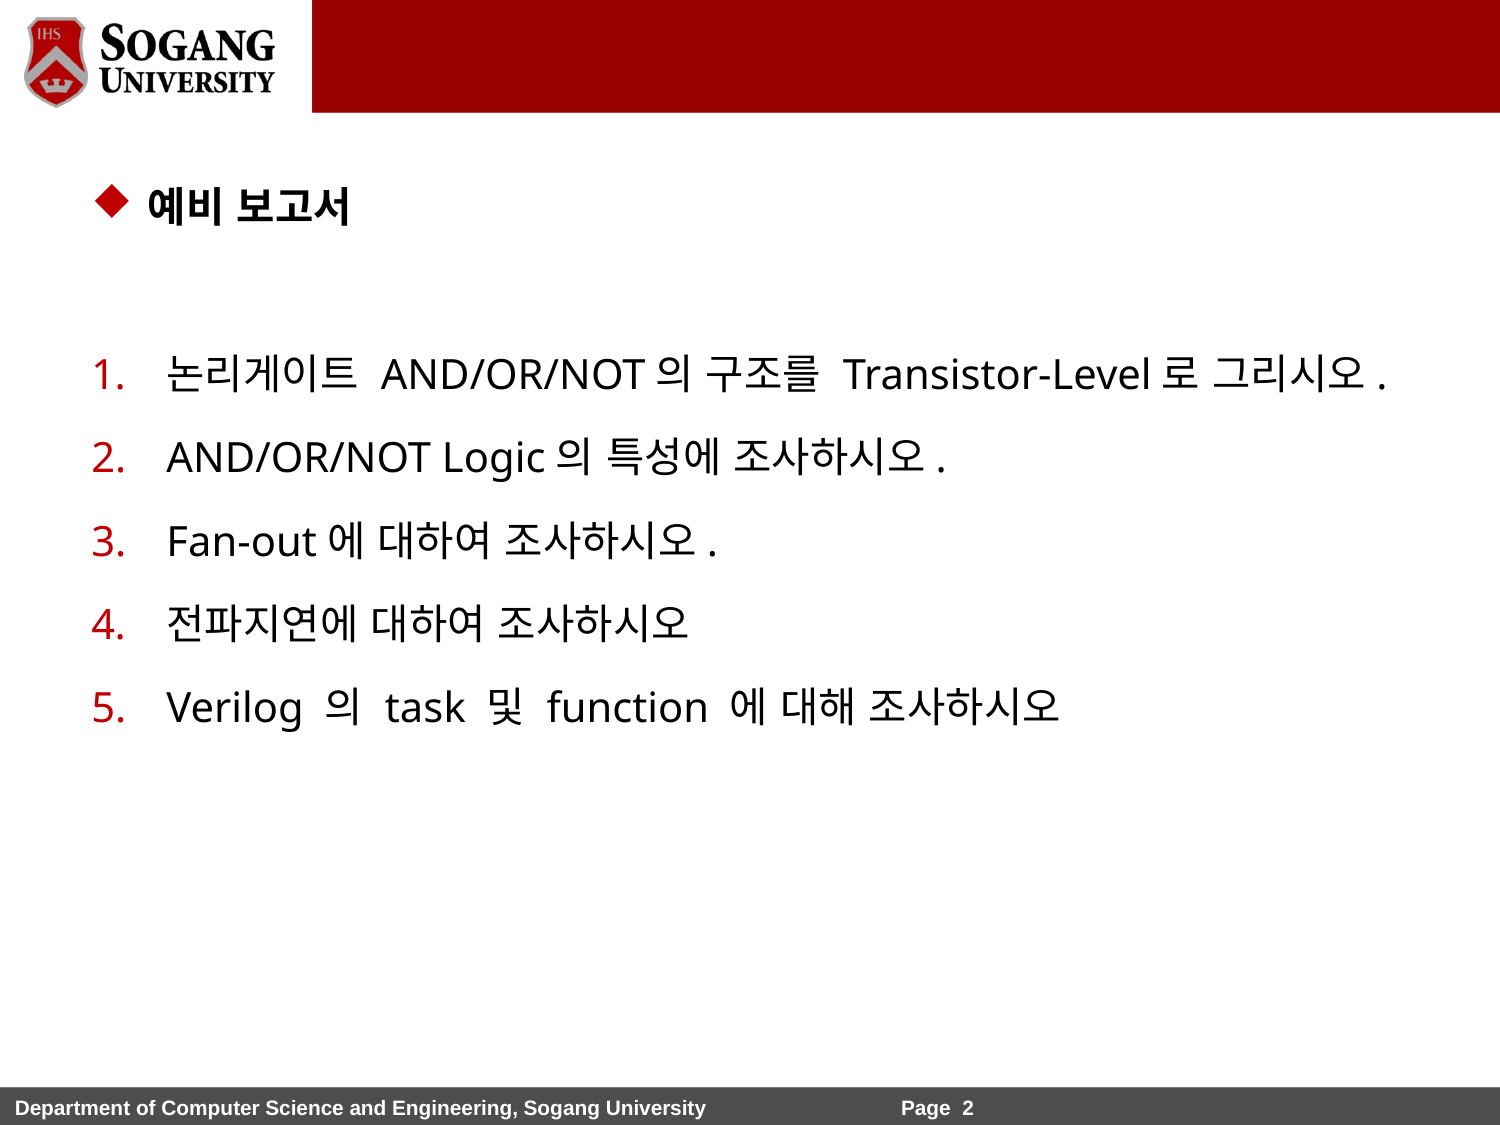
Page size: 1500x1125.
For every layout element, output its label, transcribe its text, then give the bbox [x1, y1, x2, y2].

picture [99, 23, 275, 93]
text_box 예비 보고서 논리게이트 AND/OR/NOT의 구조를 Transistor-Level로 그리시오. AND/OR/NOT Logic의 특성에 조사하시오. Fan-out에 대하여 조사하시오. 전파지연에 대하여 조사하시오 Verilog 의 task 및 function 에 대해 조사하시오 [76, 148, 1427, 1071]
picture [24, 17, 88, 108]
